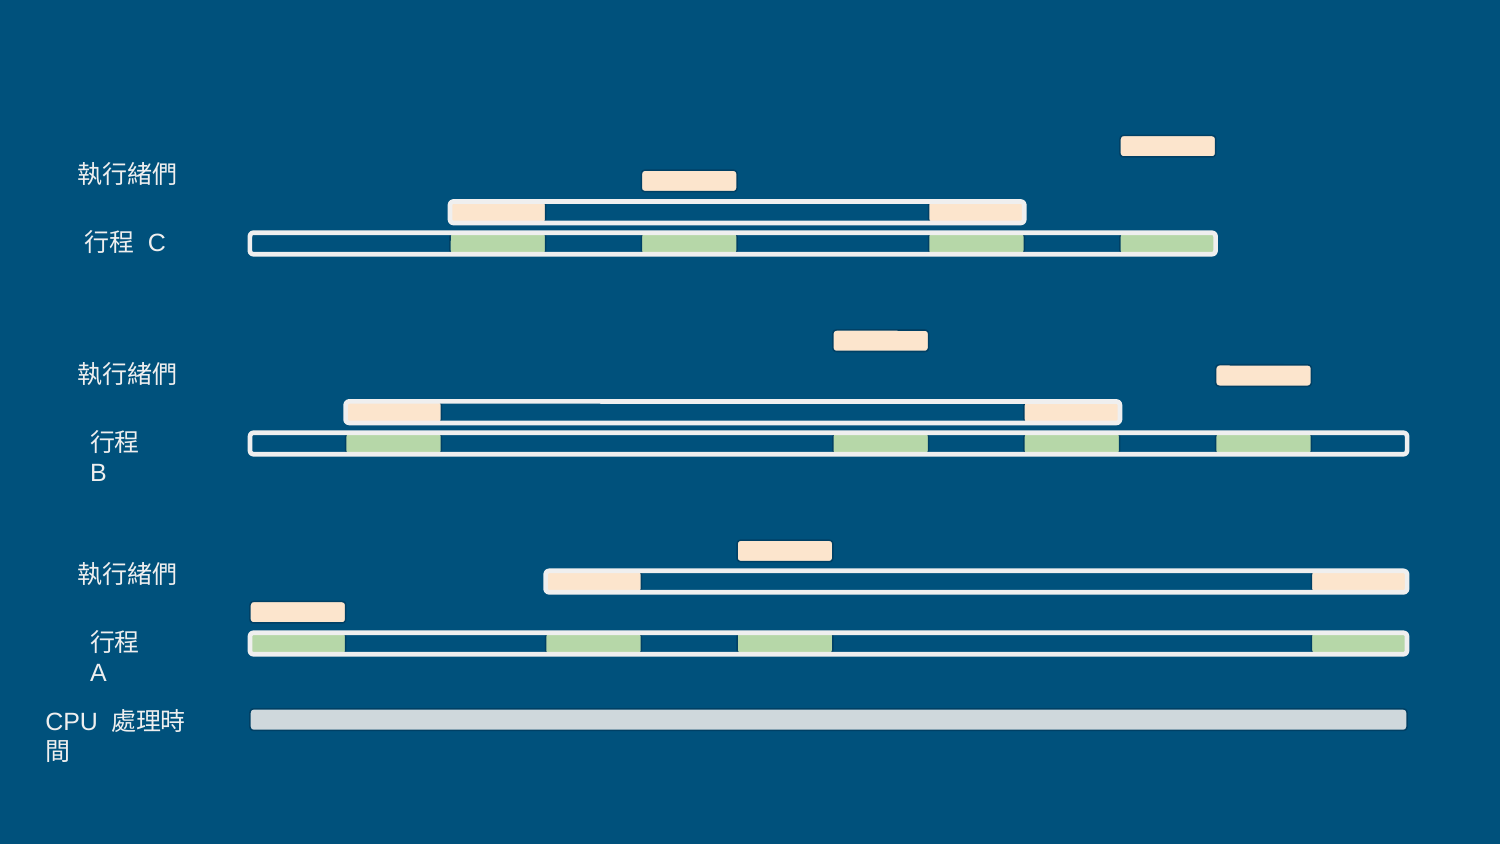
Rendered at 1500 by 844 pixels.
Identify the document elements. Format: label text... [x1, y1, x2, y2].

text_box [1119, 135, 1216, 157]
text_box 行程 C [69, 211, 185, 276]
text_box [249, 708, 1408, 731]
text_box [249, 601, 346, 623]
text_box [545, 570, 1408, 593]
text_box [249, 632, 1408, 655]
text_box CPU 處理時間 [30, 690, 224, 756]
text_box [832, 329, 929, 352]
text_box [345, 401, 1120, 423]
text_box [641, 170, 738, 192]
text_box [737, 540, 833, 562]
text_box 行程 B [74, 411, 180, 476]
text_box [1215, 364, 1312, 387]
text_box [249, 432, 1408, 455]
text_box [249, 232, 1216, 255]
text_box [449, 201, 1025, 223]
text_box 行程 A [74, 611, 180, 676]
text_box 執行緒們 [62, 343, 193, 408]
text_box 執行緒們 [62, 143, 193, 208]
text_box 執行緒們 [62, 543, 193, 608]
